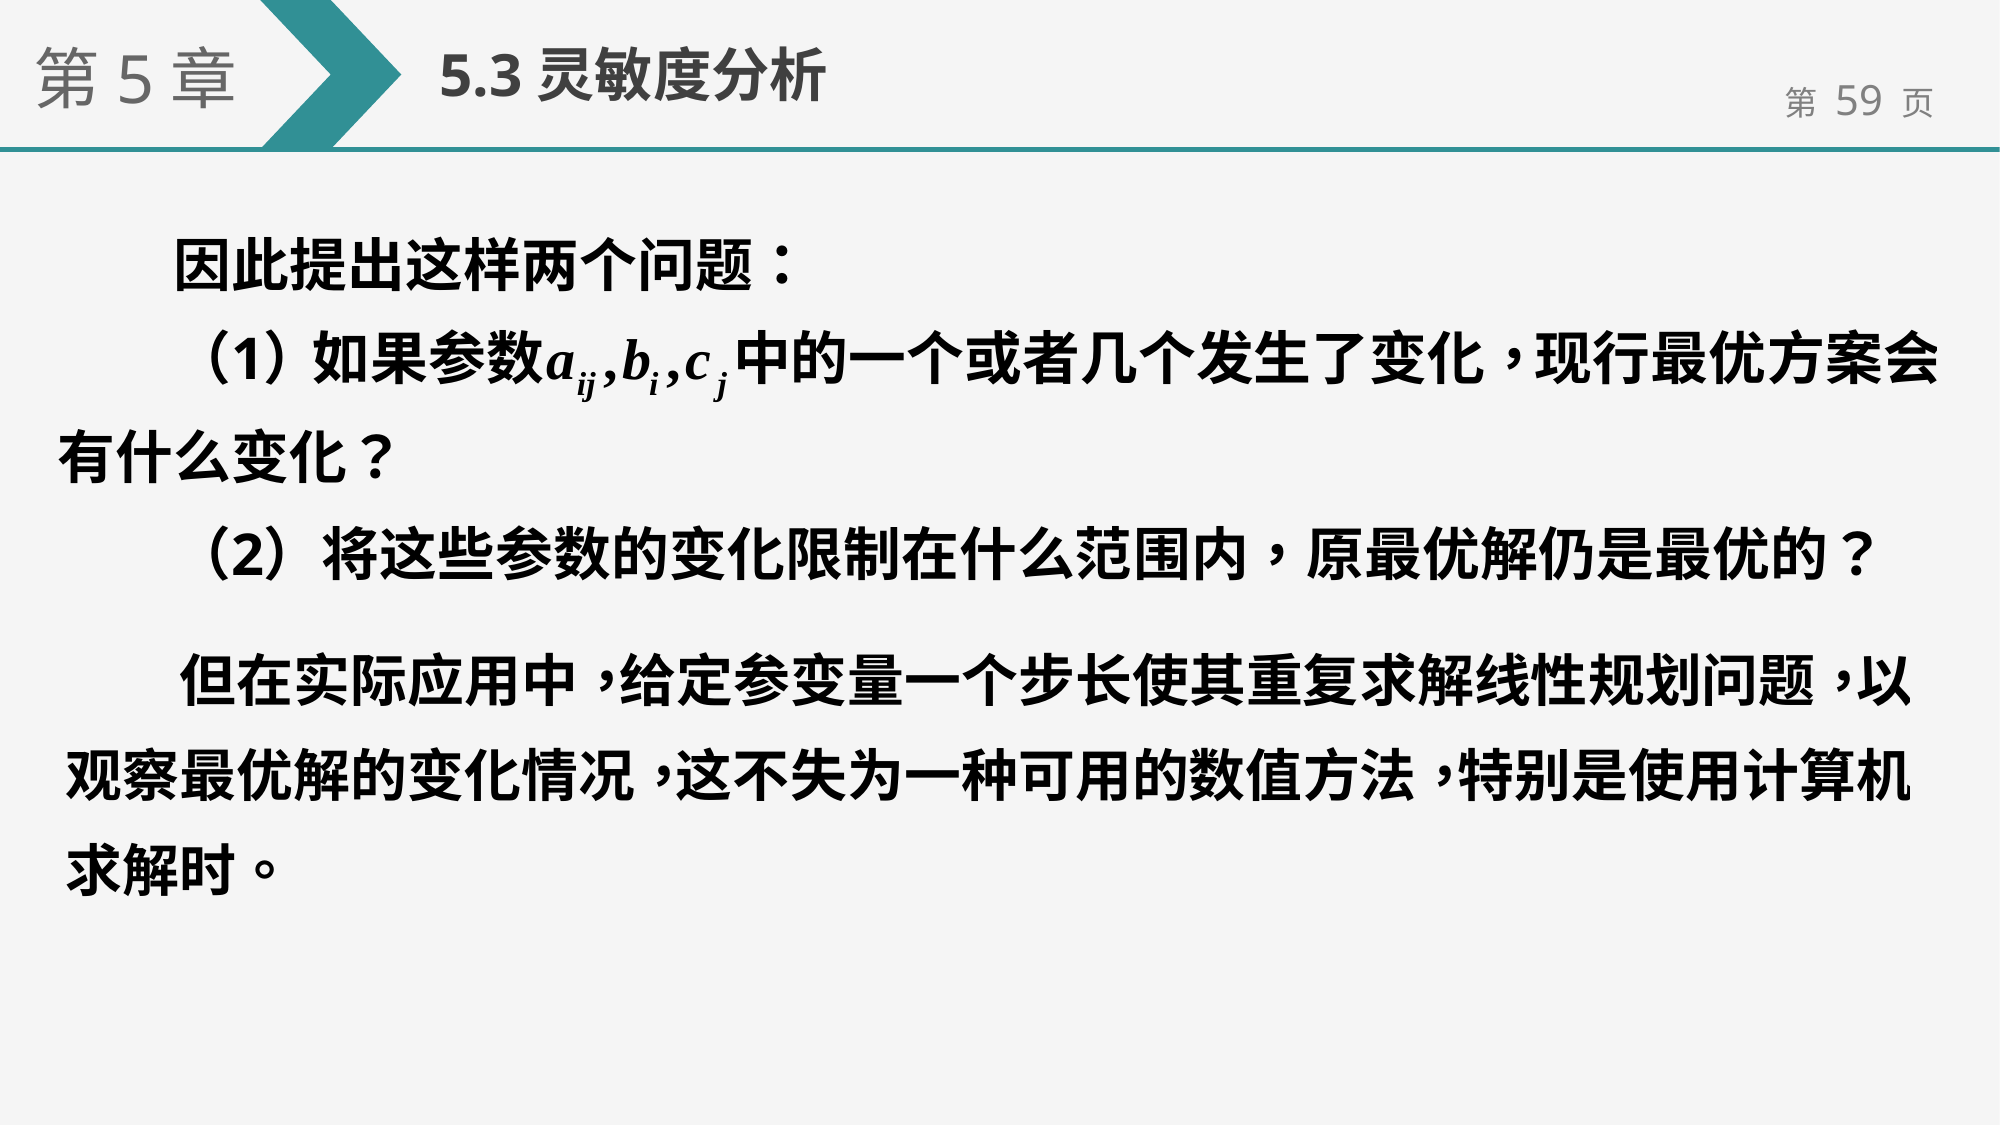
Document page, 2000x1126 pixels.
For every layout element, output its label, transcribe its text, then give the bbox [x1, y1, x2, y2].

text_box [57, 217, 1937, 861]
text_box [65, 634, 1910, 1126]
text_box 第5章 [19, 29, 253, 125]
text_box 5.3灵敏度分析 [424, 31, 1366, 116]
text_box [258, 0, 403, 148]
